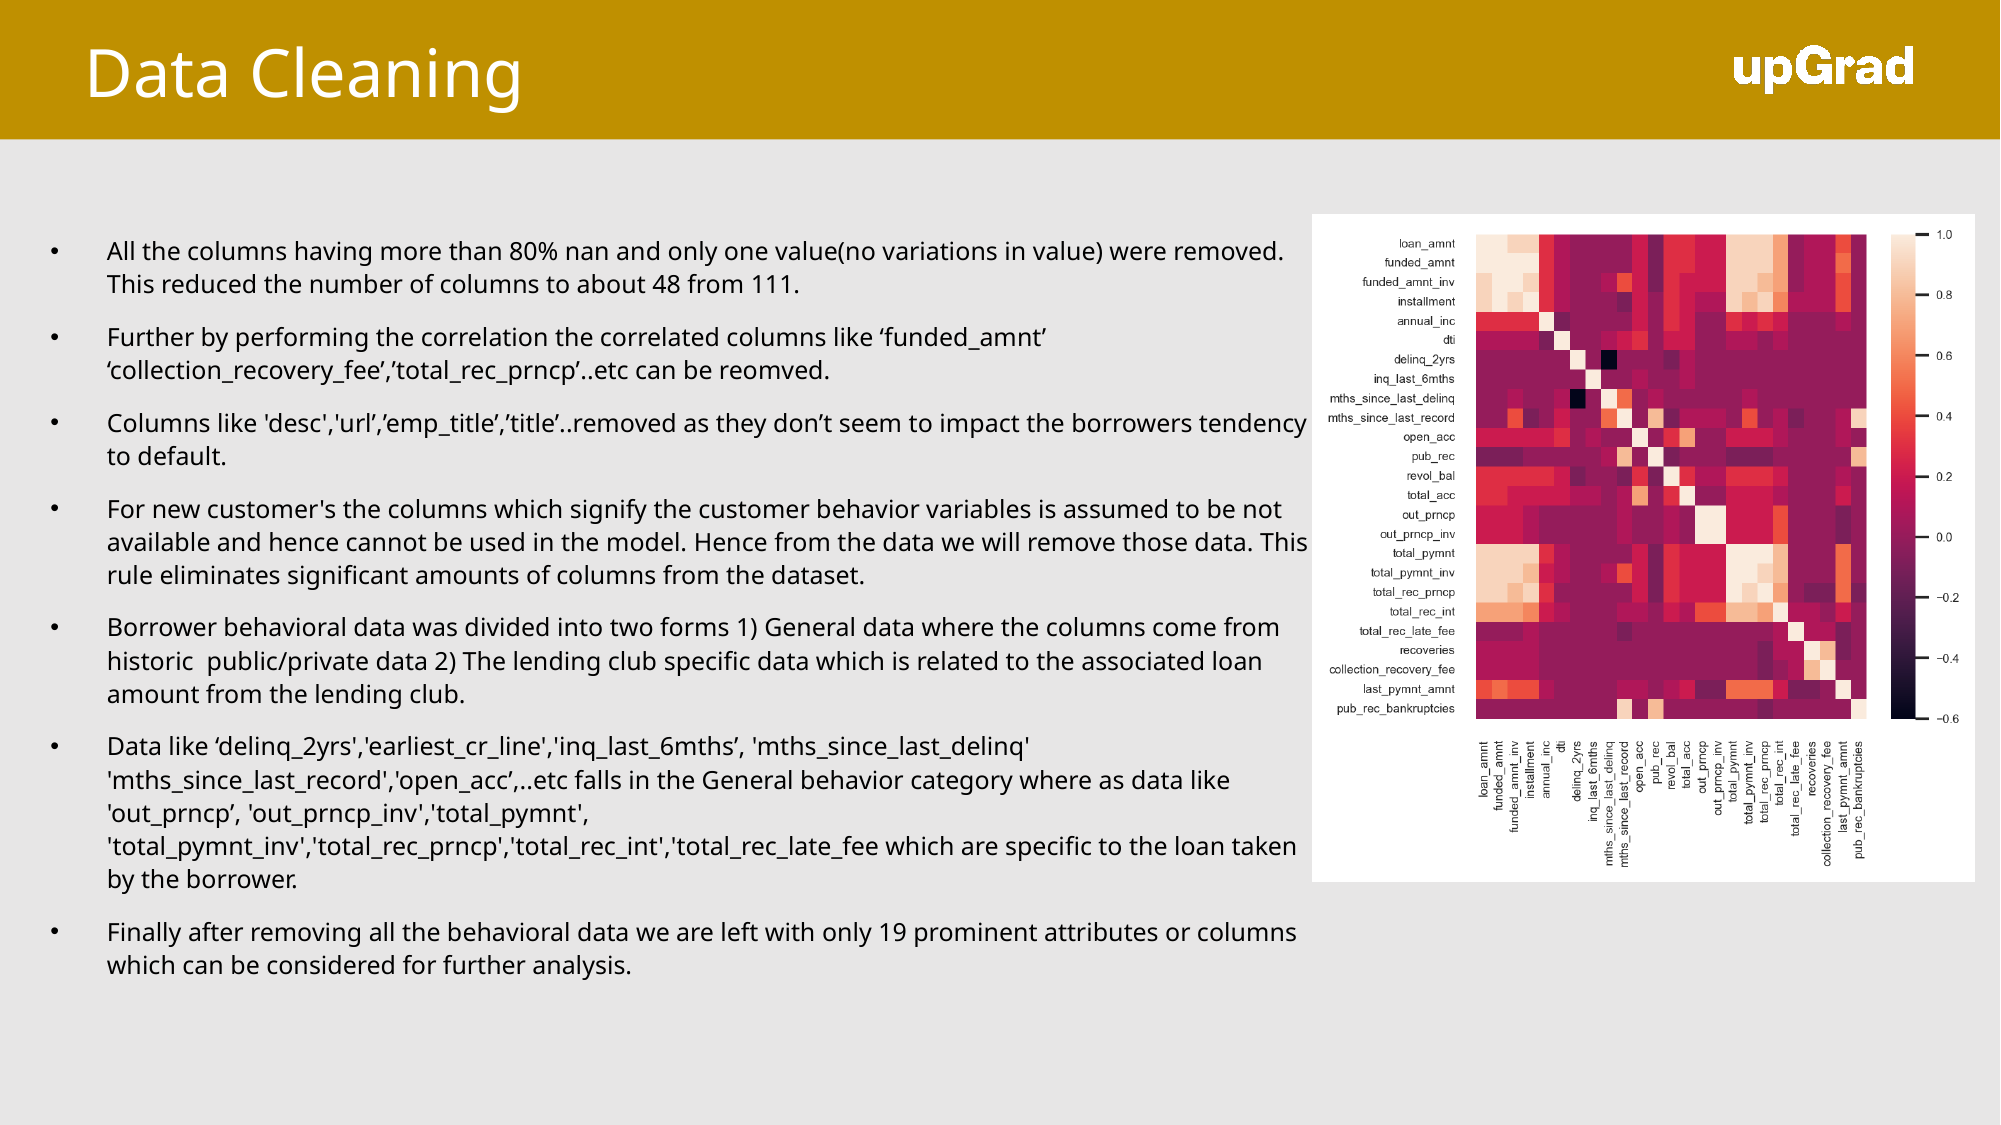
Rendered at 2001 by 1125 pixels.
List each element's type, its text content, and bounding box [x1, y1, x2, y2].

text_box All the columns having more than 80% nan and only one value(no variations in value) were removed. This reduced the number of columns to about 48 from 111. Further by performing the correlation the correlated columns like ‘funded_amnt’ ‘collection_recovery_fee’,’total_rec_prncp’..etc can be reomved. Columns like 'desc','url’,’emp_title’,’title’..removed as they don’t seem to impact the borrowers tendency to default. For new customer's the columns which signify the customer behavior variables is assumed to be not available and hence cannot be used in the model. Hence from the data we will remove those data. This rule eliminates significant amounts of columns from the dataset. Borrower behavioral data was divided into two forms 1) General data where the columns come from historic public/private data 2) The lending club specific data which is related to the associated loan amount from the lending club. Data like ‘delinq_2yrs','earliest_cr_line','inq_last_6mths’, 'mths_since_last_delinq' 'mths_since_last_record','open_acc’,..etc falls in the General behavior category where as data like 'out_prncp’, 'out_prncp_inv','total_pymnt', 'total_pymnt_inv','total_rec_prncp','total_rec_int','total_rec_late_fee which are specific to the loan taken by the borrower. Finally after removing all the behavioral data we are left with only 19 prominent attributes or columns which can be considered for further analysis. [35, 225, 1326, 993]
picture [1312, 213, 1975, 882]
title Data Cleaning [69, 26, 887, 111]
picture [1734, 45, 1913, 94]
